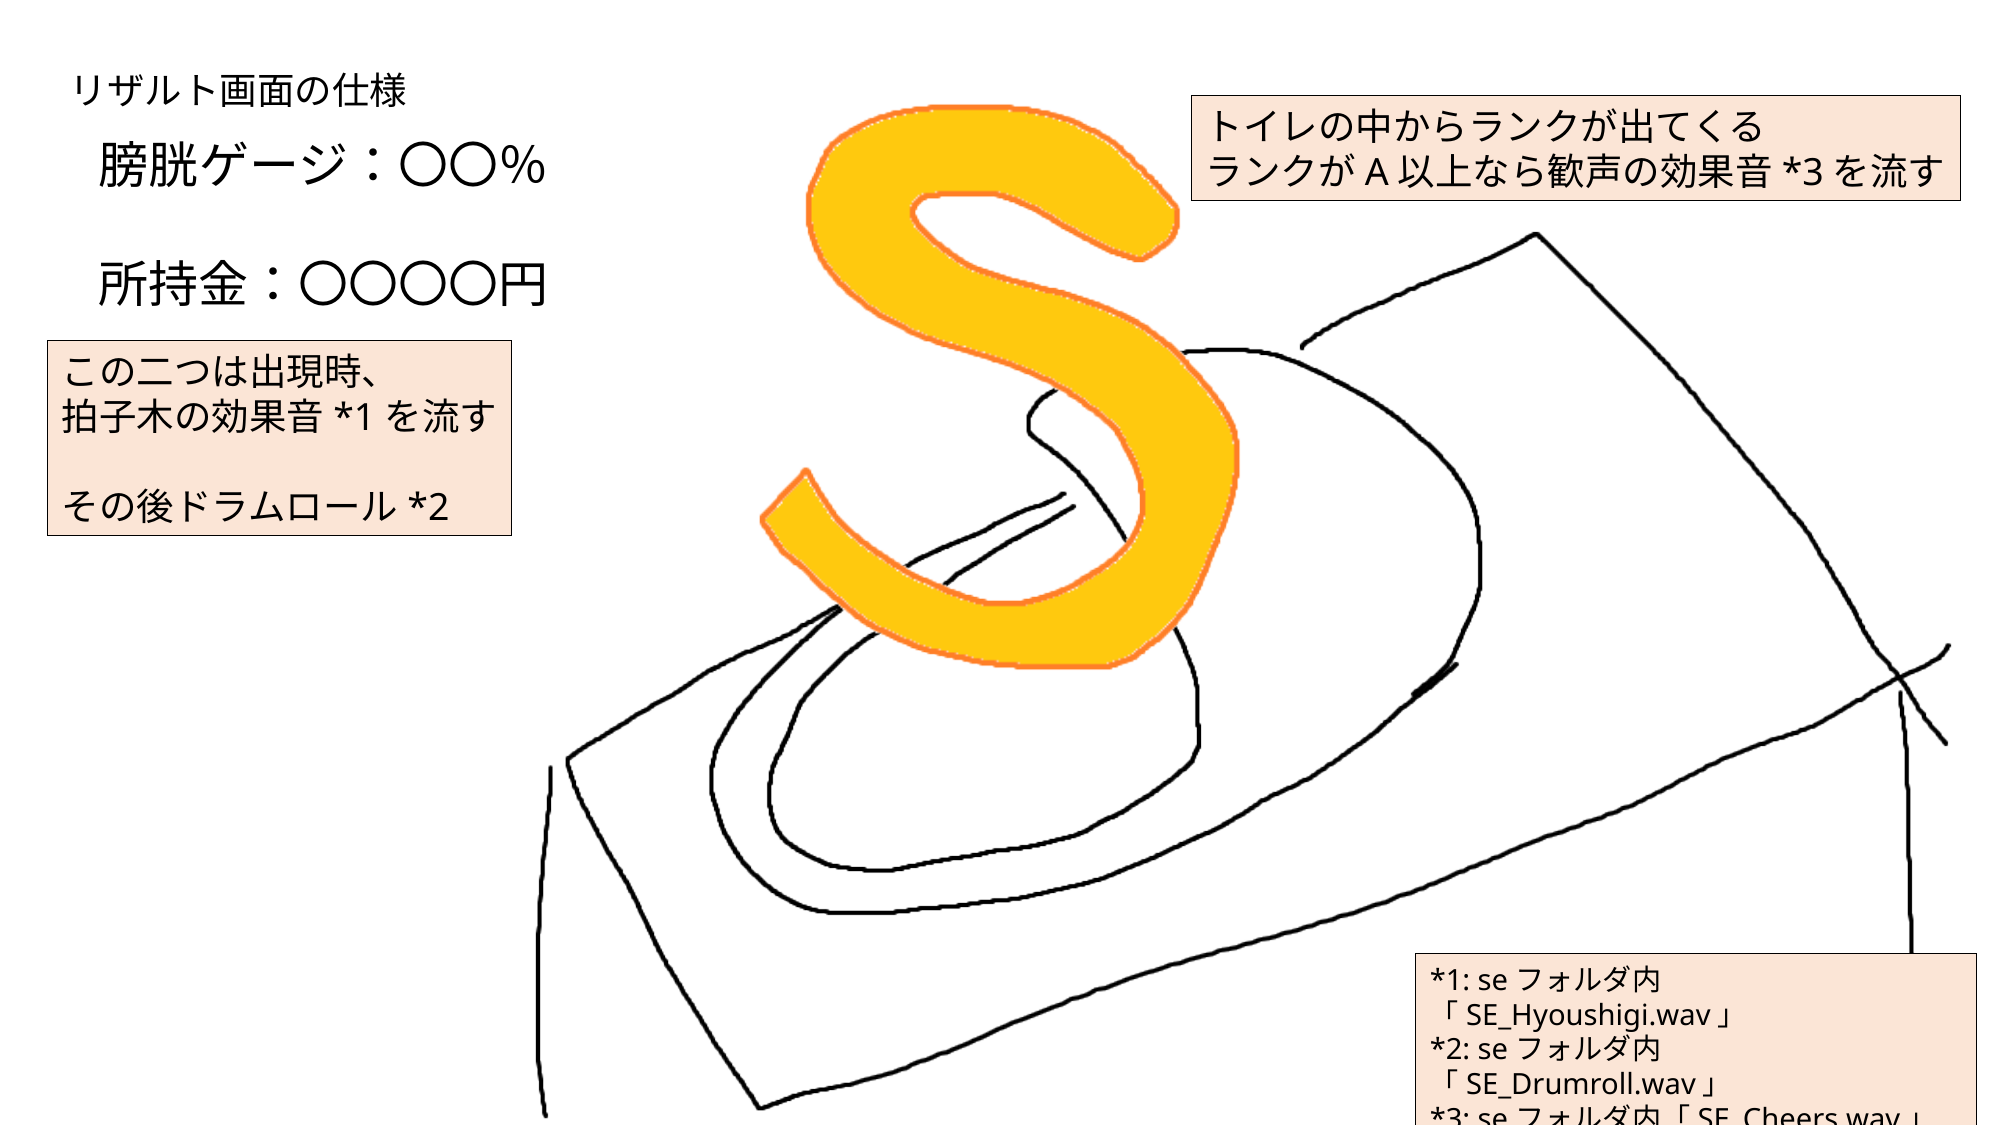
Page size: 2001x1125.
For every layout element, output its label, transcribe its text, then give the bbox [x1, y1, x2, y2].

text_box リザルト画面の仕様 [55, 59, 423, 120]
text_box トイレの中からランクが出てくる ランクがA以上なら歓声の効果音*3を流す [1255, 95, 1961, 201]
text_box この二つは出現時、 拍子木の効果音*1を流す その後ドラムロール*2 [47, 340, 331, 536]
text_box 膀胱ゲージ：〇〇％ [84, 125, 563, 201]
picture [331, 87, 2000, 1125]
text_box 所持金：〇〇〇〇円 [83, 245, 331, 321]
